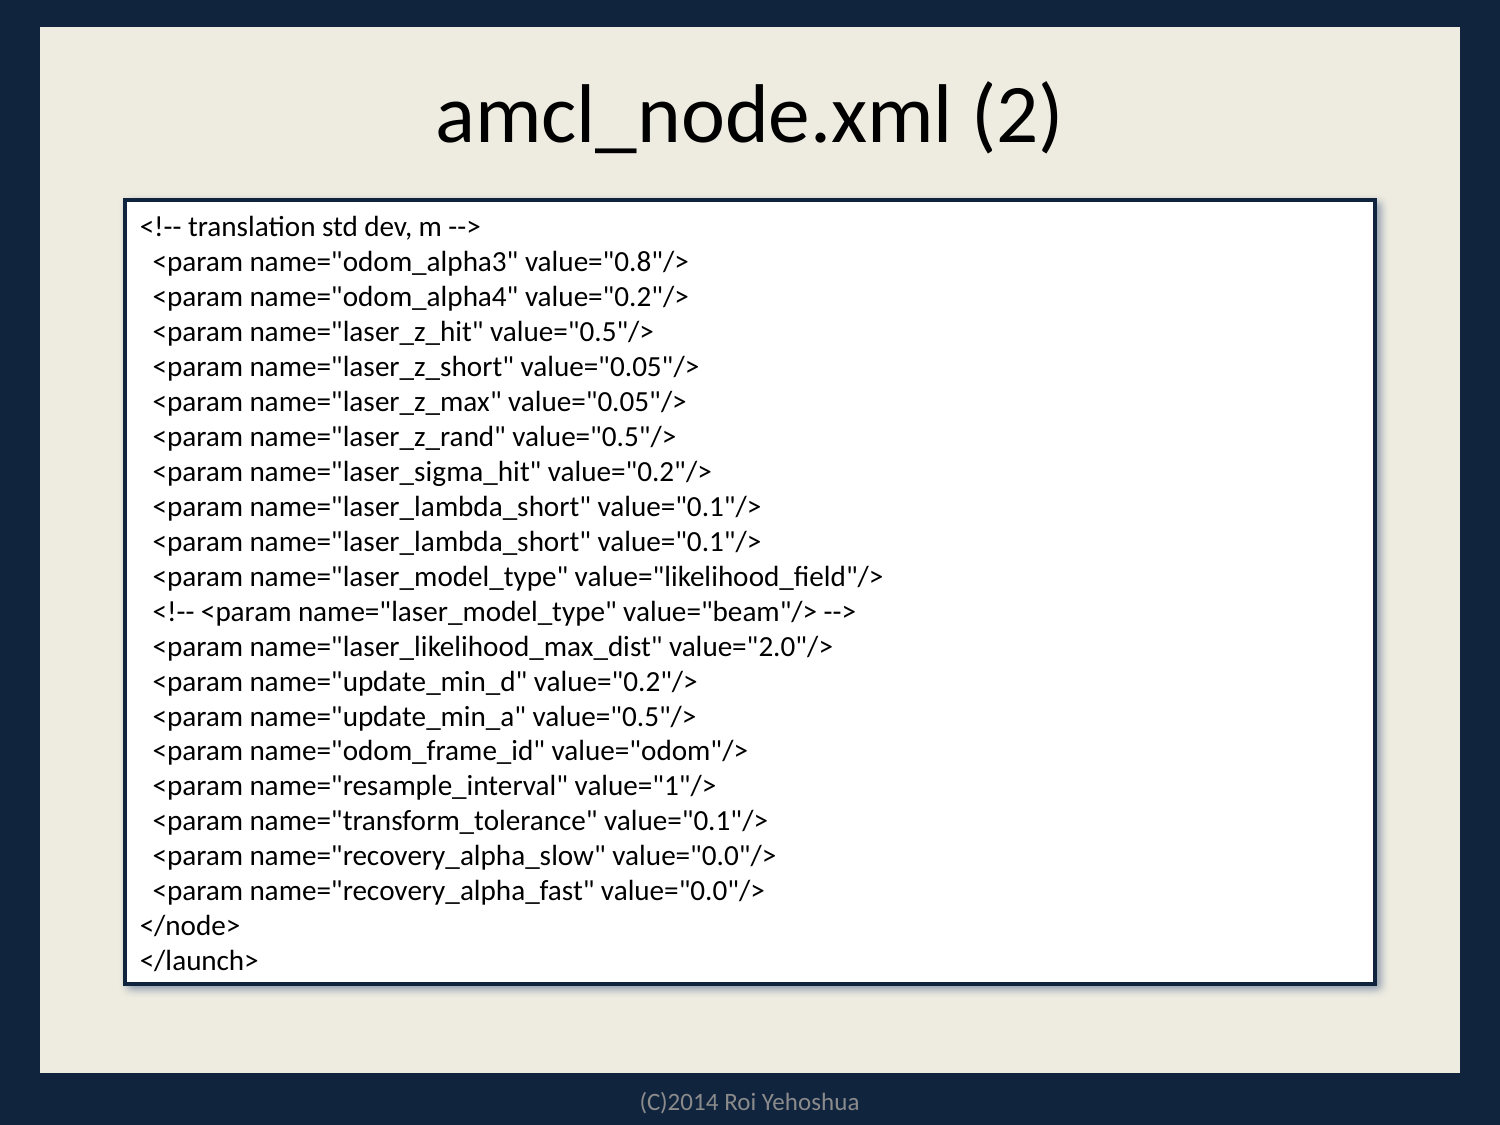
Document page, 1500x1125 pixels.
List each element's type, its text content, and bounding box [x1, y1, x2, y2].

text_box <!-- translation std dev, m --> <param name="odom_alpha3" value="0.8"/> <param name="odom_alpha4" value="0.2"/> <param name="laser_z_hit" value="0.5"/> <param name="laser_z_short" value="0.05"/> <param name="laser_z_max" value="0.05"/> <param name="laser_z_rand" value="0.5"/> <param name="laser_sigma_hit" value="0.2"/> <param name="laser_lambda_short" value="0.1"/> <param name="laser_lambda_short" value="0.1"/> <param name="laser_model_type" value="likelihood_field"/> <!-- <param name="laser_model_type" value="beam"/> --> <param name="laser_likelihood_max_dist" value="2.0"/> <param name="update_min_d" value="0.2"/> <param name="update_min_a" value="0.5"/> <param name="odom_frame_id" value="odom"/> <param name="resample_interval" value="1"/> <param name="transform_tolerance" value="0.1"/> <param name="recovery_alpha_slow" value="0.0"/> <param name="recovery_alpha_fast" value="0.0"/> </node> </launch> [125, 199, 1375, 984]
title amcl_node.xml (2) [37, 31, 1463, 188]
footer (C)2014 Roi Yehoshua [512, 1074, 988, 1125]
